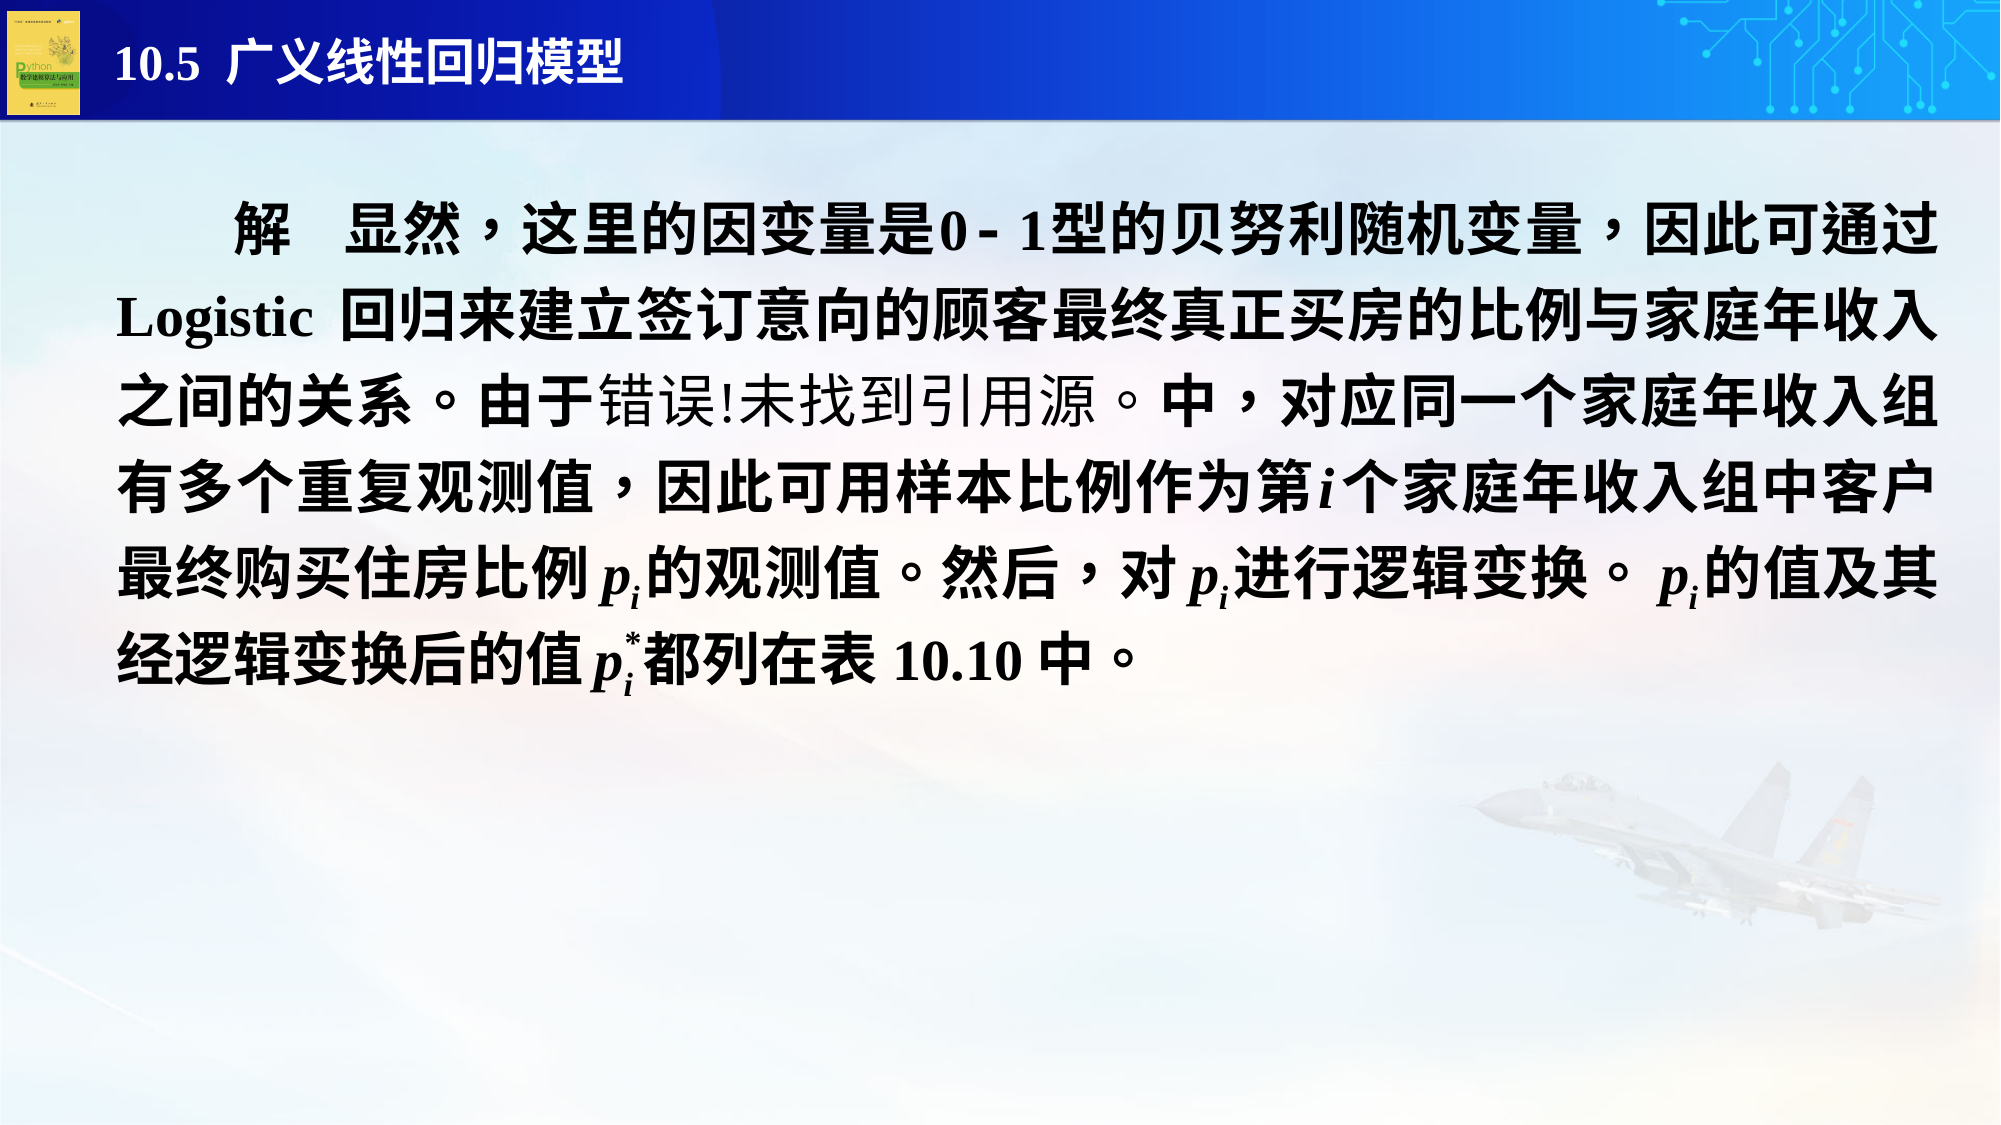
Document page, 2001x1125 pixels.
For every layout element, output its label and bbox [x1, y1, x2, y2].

text_box [116, 171, 1939, 1069]
picture [0, 0, 2000, 1125]
